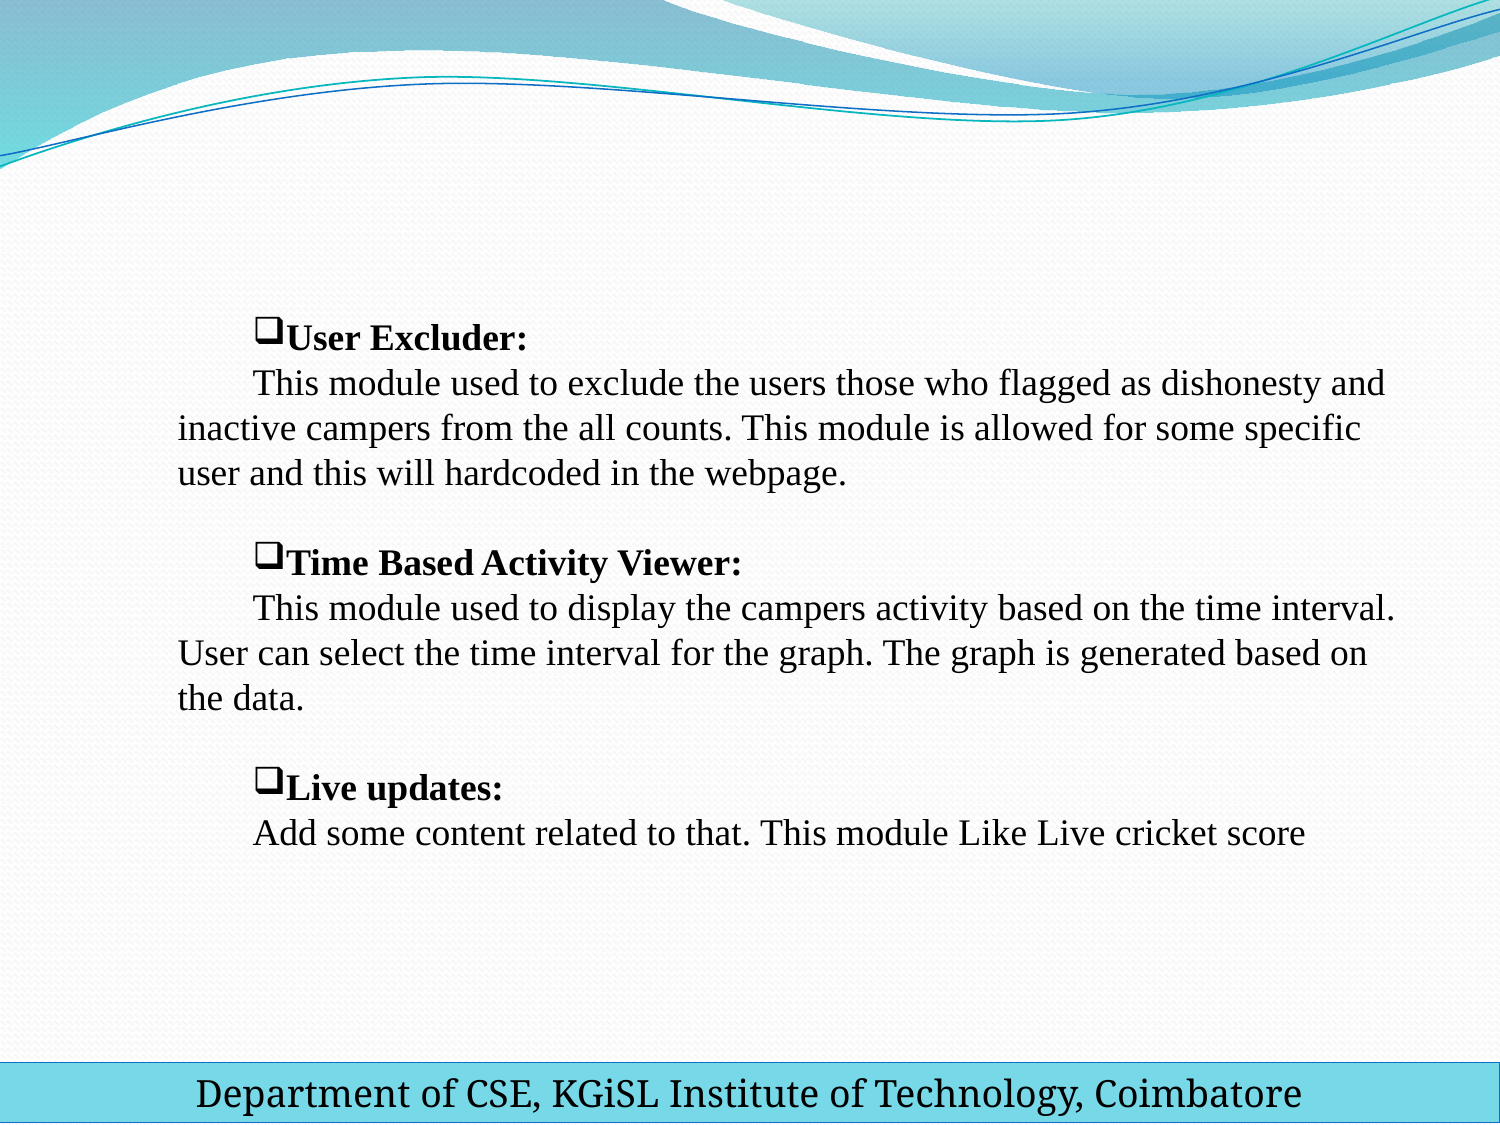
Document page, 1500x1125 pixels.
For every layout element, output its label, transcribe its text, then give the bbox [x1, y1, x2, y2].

text_box Department of CSE, KGiSL Institute of Technology, Coimbatore [0, 1062, 1500, 1123]
text_box User Excluder: This module used to exclude the users those who flagged as dishonesty and inactive campers from the all counts. This module is allowed for some specific user and this will hardcoded in the webpage. Time Based Activity Viewer: This module used to display the campers activity based on the time interval. User can select the time interval for the graph. The graph is generated based on the data. Live updates: Add some content related to that. This module Like Live cricket score [162, 215, 1425, 906]
